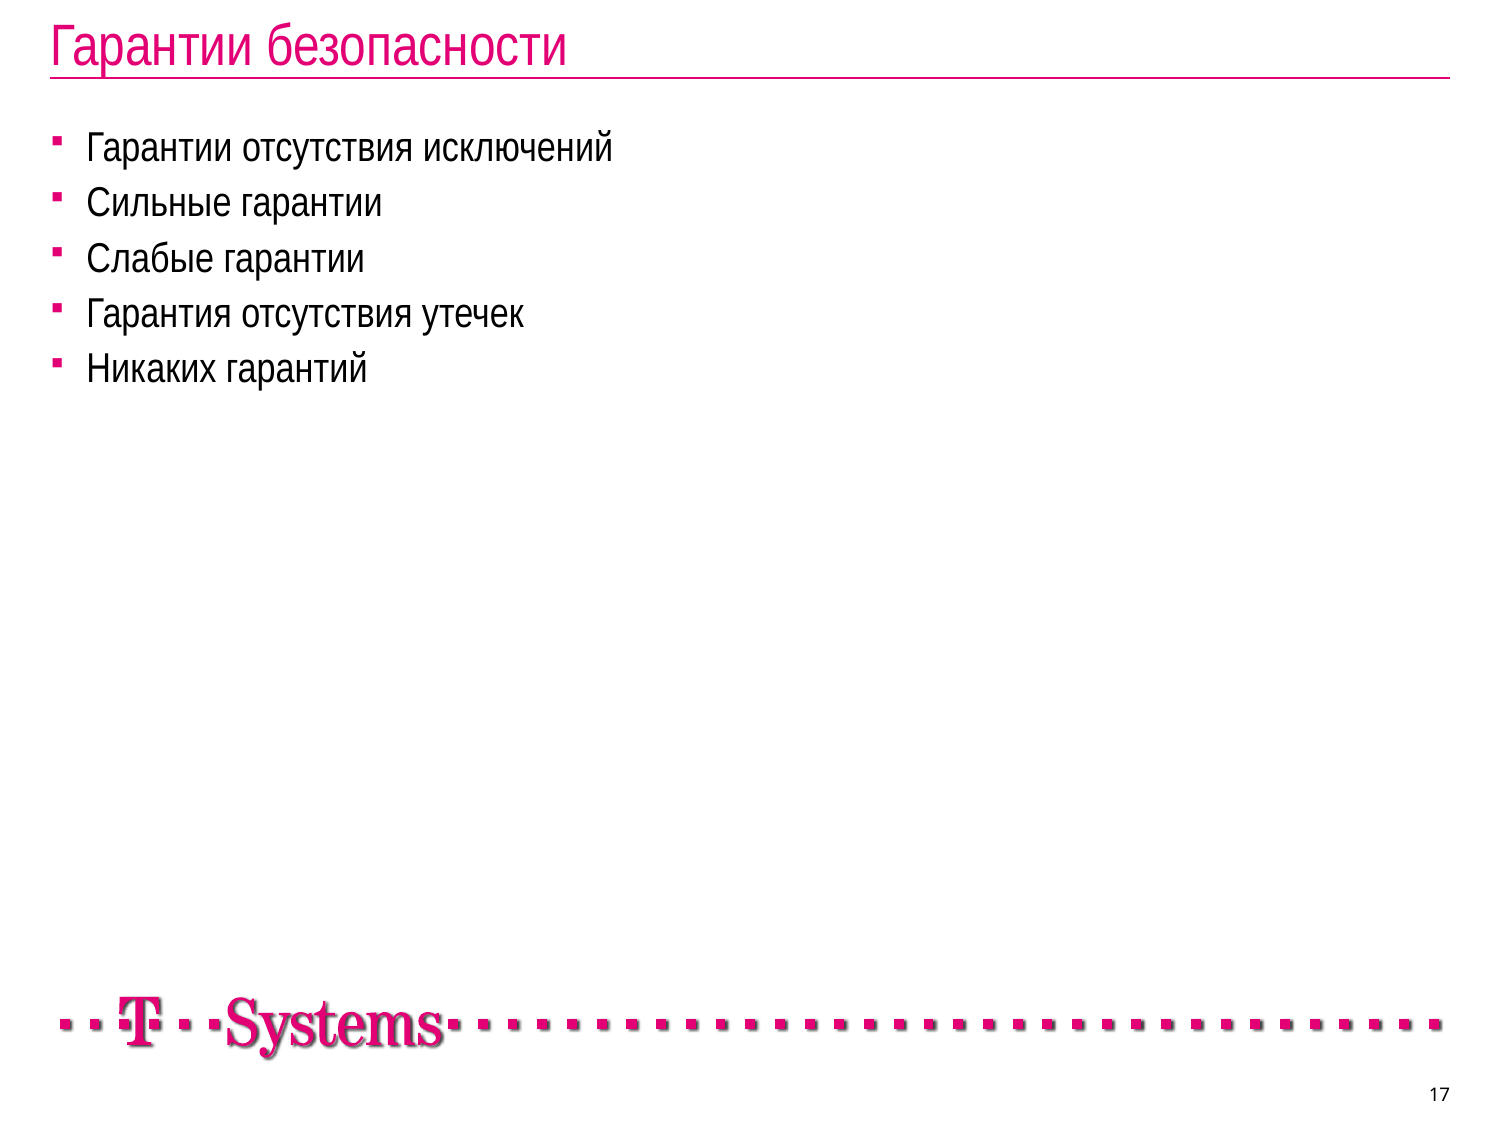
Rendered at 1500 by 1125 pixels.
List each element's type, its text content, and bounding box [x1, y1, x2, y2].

title Гарантии безопасности [50, 14, 1450, 91]
slide_number 17 [1361, 1082, 1451, 1107]
list Гарантии отсутствия исключений Сильные гарантии Слабые гарантии Гарантия отсутствия утечек Никаких гарантий [50, 125, 1450, 988]
